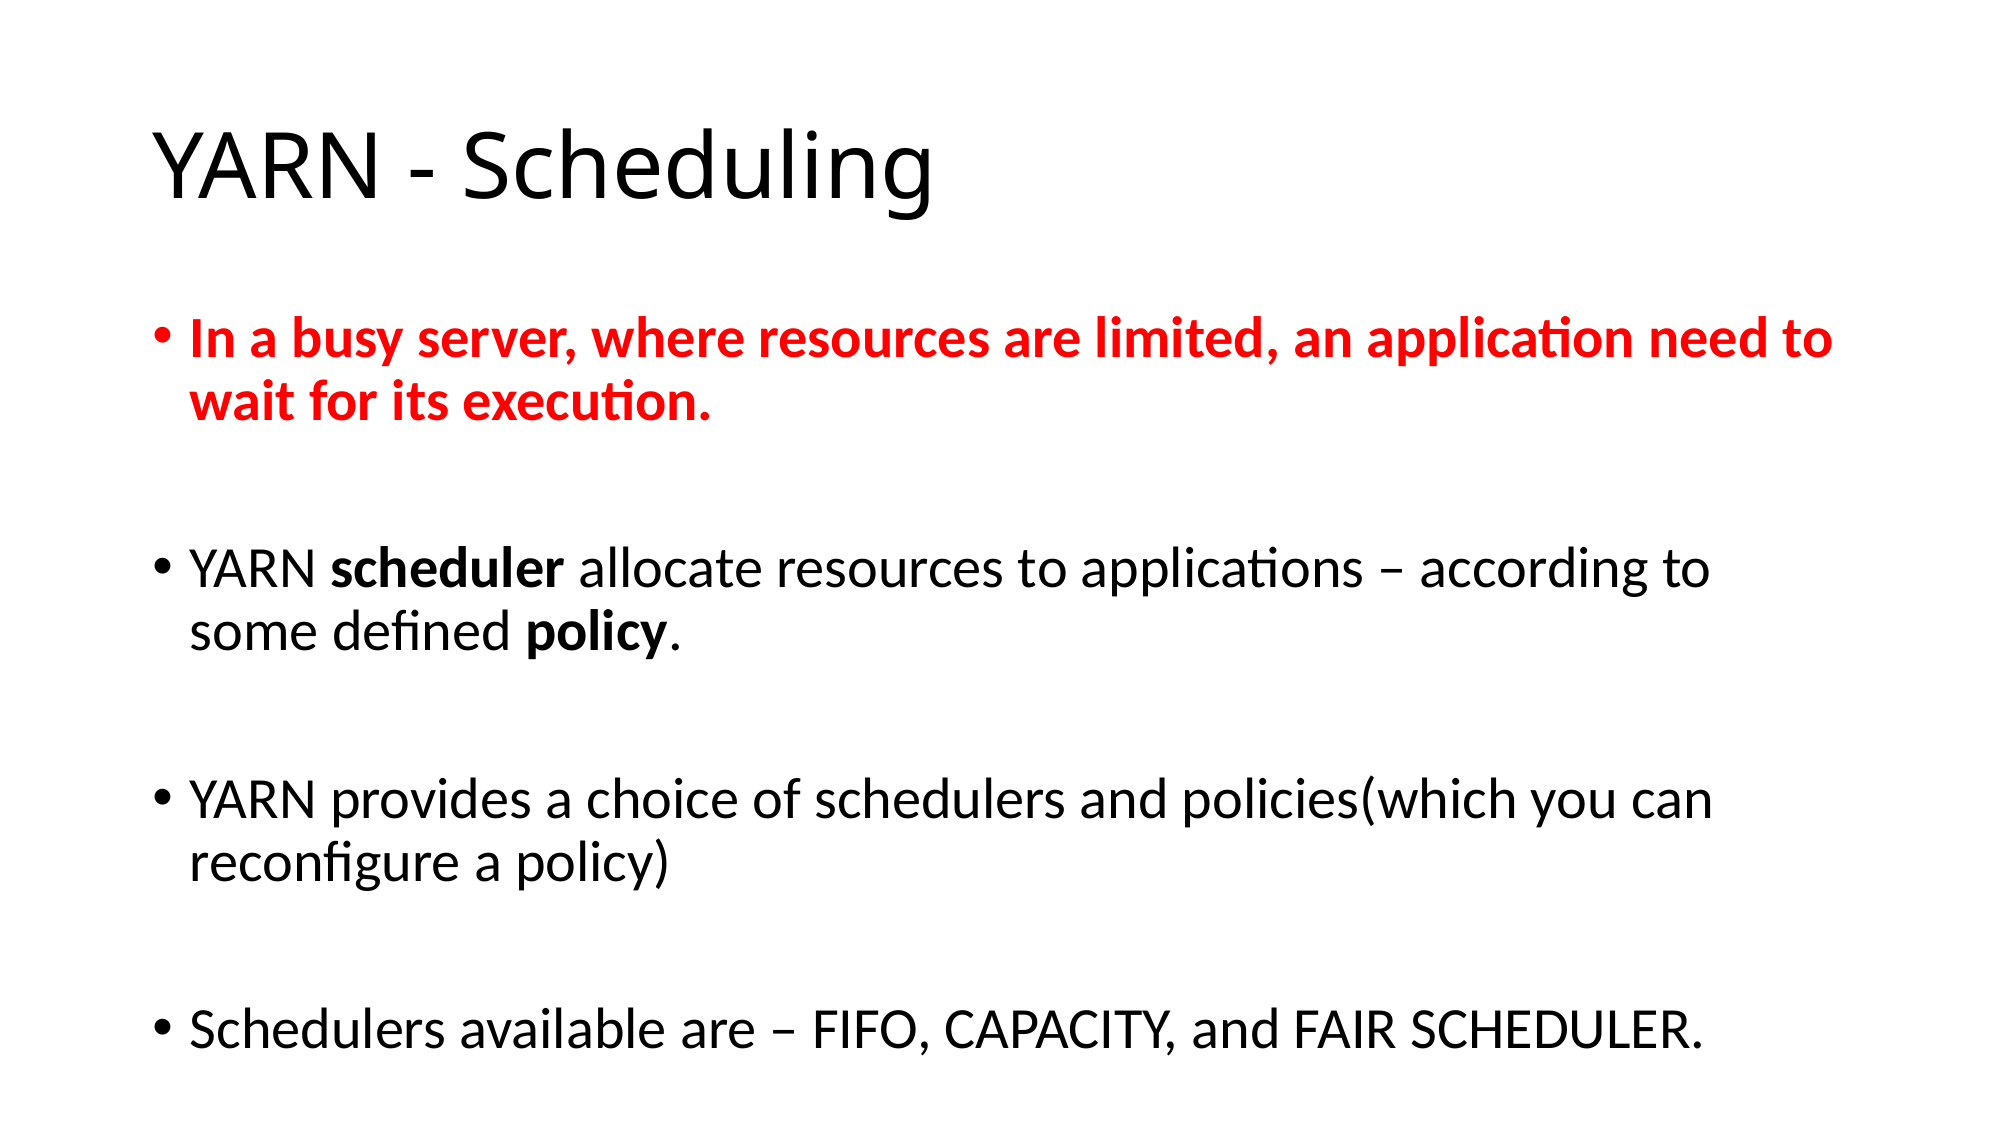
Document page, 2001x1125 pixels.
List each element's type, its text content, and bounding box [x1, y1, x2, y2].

title YARN - Scheduling [137, 59, 1863, 278]
list In a busy server, where resources are limited, an application need to wait for its execution. YARN scheduler allocate resources to applications – according to some defined policy. YARN provides a choice of schedulers and policies(which you can reconfigure a policy) Schedulers available are – FIFO, CAPACITY, and FAIR SCHEDULER. [137, 299, 1863, 1092]
